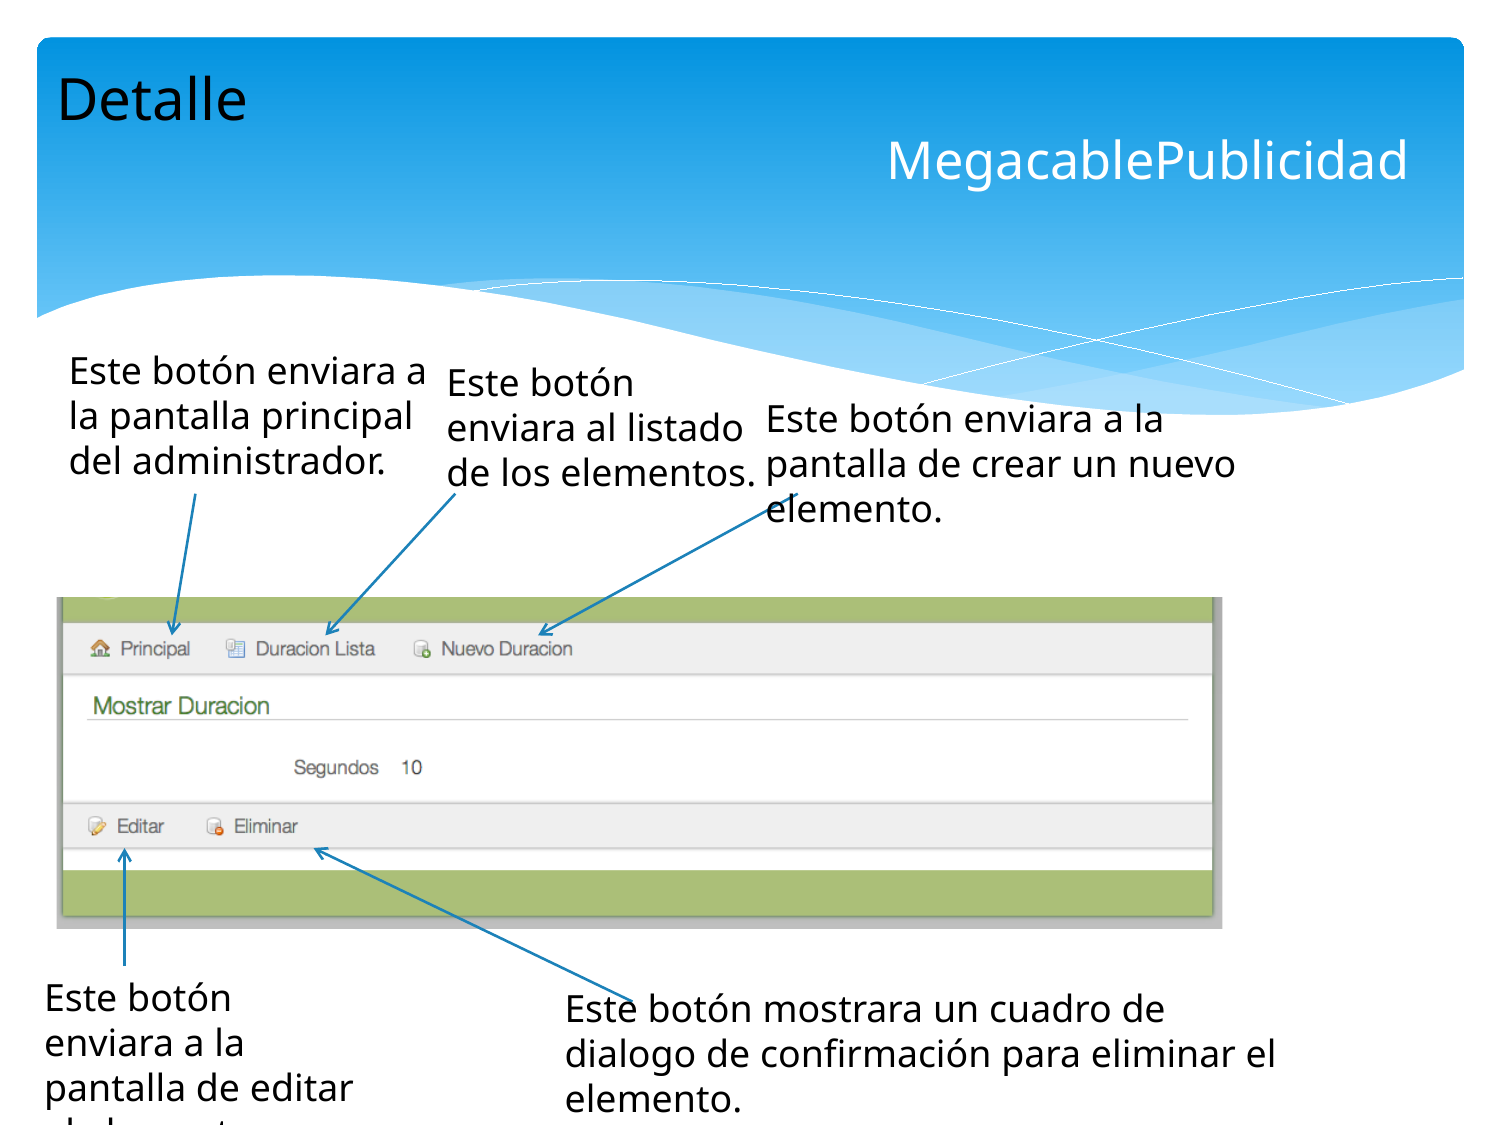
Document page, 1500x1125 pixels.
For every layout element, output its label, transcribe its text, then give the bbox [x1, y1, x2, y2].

text_box Este botón enviara a la pantalla principal del administrador. [53, 340, 444, 490]
text_box Este botón mostrara un cuadro de dialogo de confirmación para eliminar el elemento. [549, 977, 1306, 1125]
text_box Este botón enviara a la pantalla de crear un nuevo elemento. [750, 387, 1330, 538]
text_box Este botón enviara al listado de los elementos. [431, 351, 787, 502]
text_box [171, 493, 196, 636]
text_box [313, 847, 633, 1002]
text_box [325, 493, 456, 636]
picture [56, 597, 1223, 929]
text_box Detalle [41, 54, 302, 140]
title MegacablePublicidad [75, 55, 1425, 261]
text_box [537, 493, 798, 636]
text_box Este botón enviara a la pantalla de editar el elemento. [29, 966, 372, 1125]
